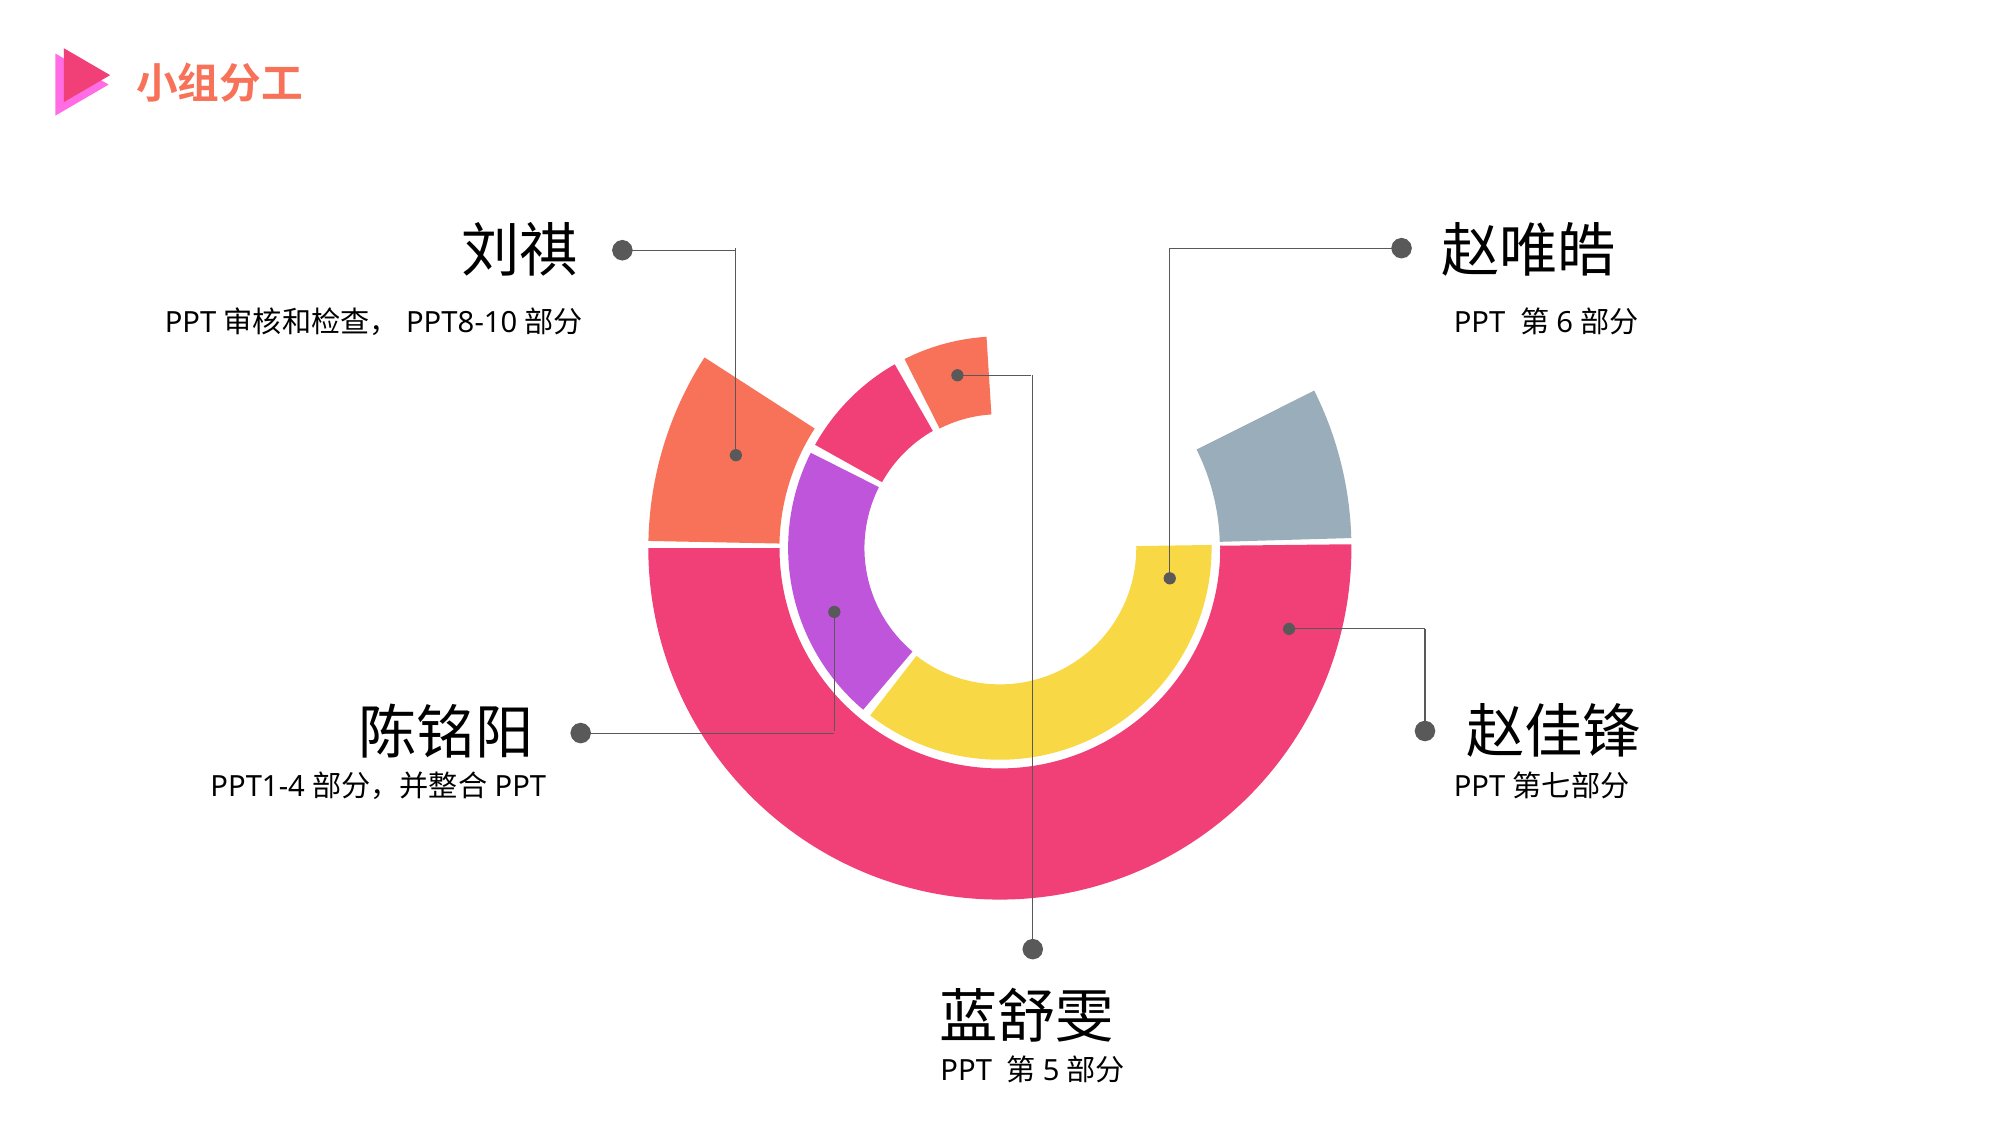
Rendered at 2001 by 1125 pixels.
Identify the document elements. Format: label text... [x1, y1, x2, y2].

text_box PPT审核和检查，PPT8-10部分 [110, 295, 575, 346]
text_box [1218, 530, 1353, 543]
text_box [787, 451, 914, 712]
text_box [903, 335, 990, 430]
text_box [752, 547, 957, 898]
text_box [813, 362, 935, 484]
text_box PPT 第6部分 [1439, 295, 1807, 346]
text_box [868, 654, 957, 757]
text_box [575, 294, 783, 409]
text_box [647, 406, 817, 545]
text_box PPT第七部分 [1439, 759, 1807, 810]
text_box 蓝舒雯 [924, 971, 1129, 1044]
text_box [957, 375, 1032, 950]
text_box 赵佳锋 [1451, 687, 1656, 759]
text_box 赵唯皓 [1426, 205, 1631, 290]
text_box PPT 第5部分 [848, 1044, 1217, 1094]
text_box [55, 48, 111, 116]
text_box 陈铭阳 [343, 687, 549, 759]
text_box [1033, 543, 1213, 759]
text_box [648, 544, 768, 799]
text_box PPT1-4部分，并整合PPT [192, 759, 561, 810]
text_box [1120, 297, 1451, 530]
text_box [1288, 628, 1425, 731]
text_box 小组分工 [121, 48, 455, 114]
text_box [1033, 543, 1353, 900]
text_box 刘祺 [446, 205, 594, 290]
